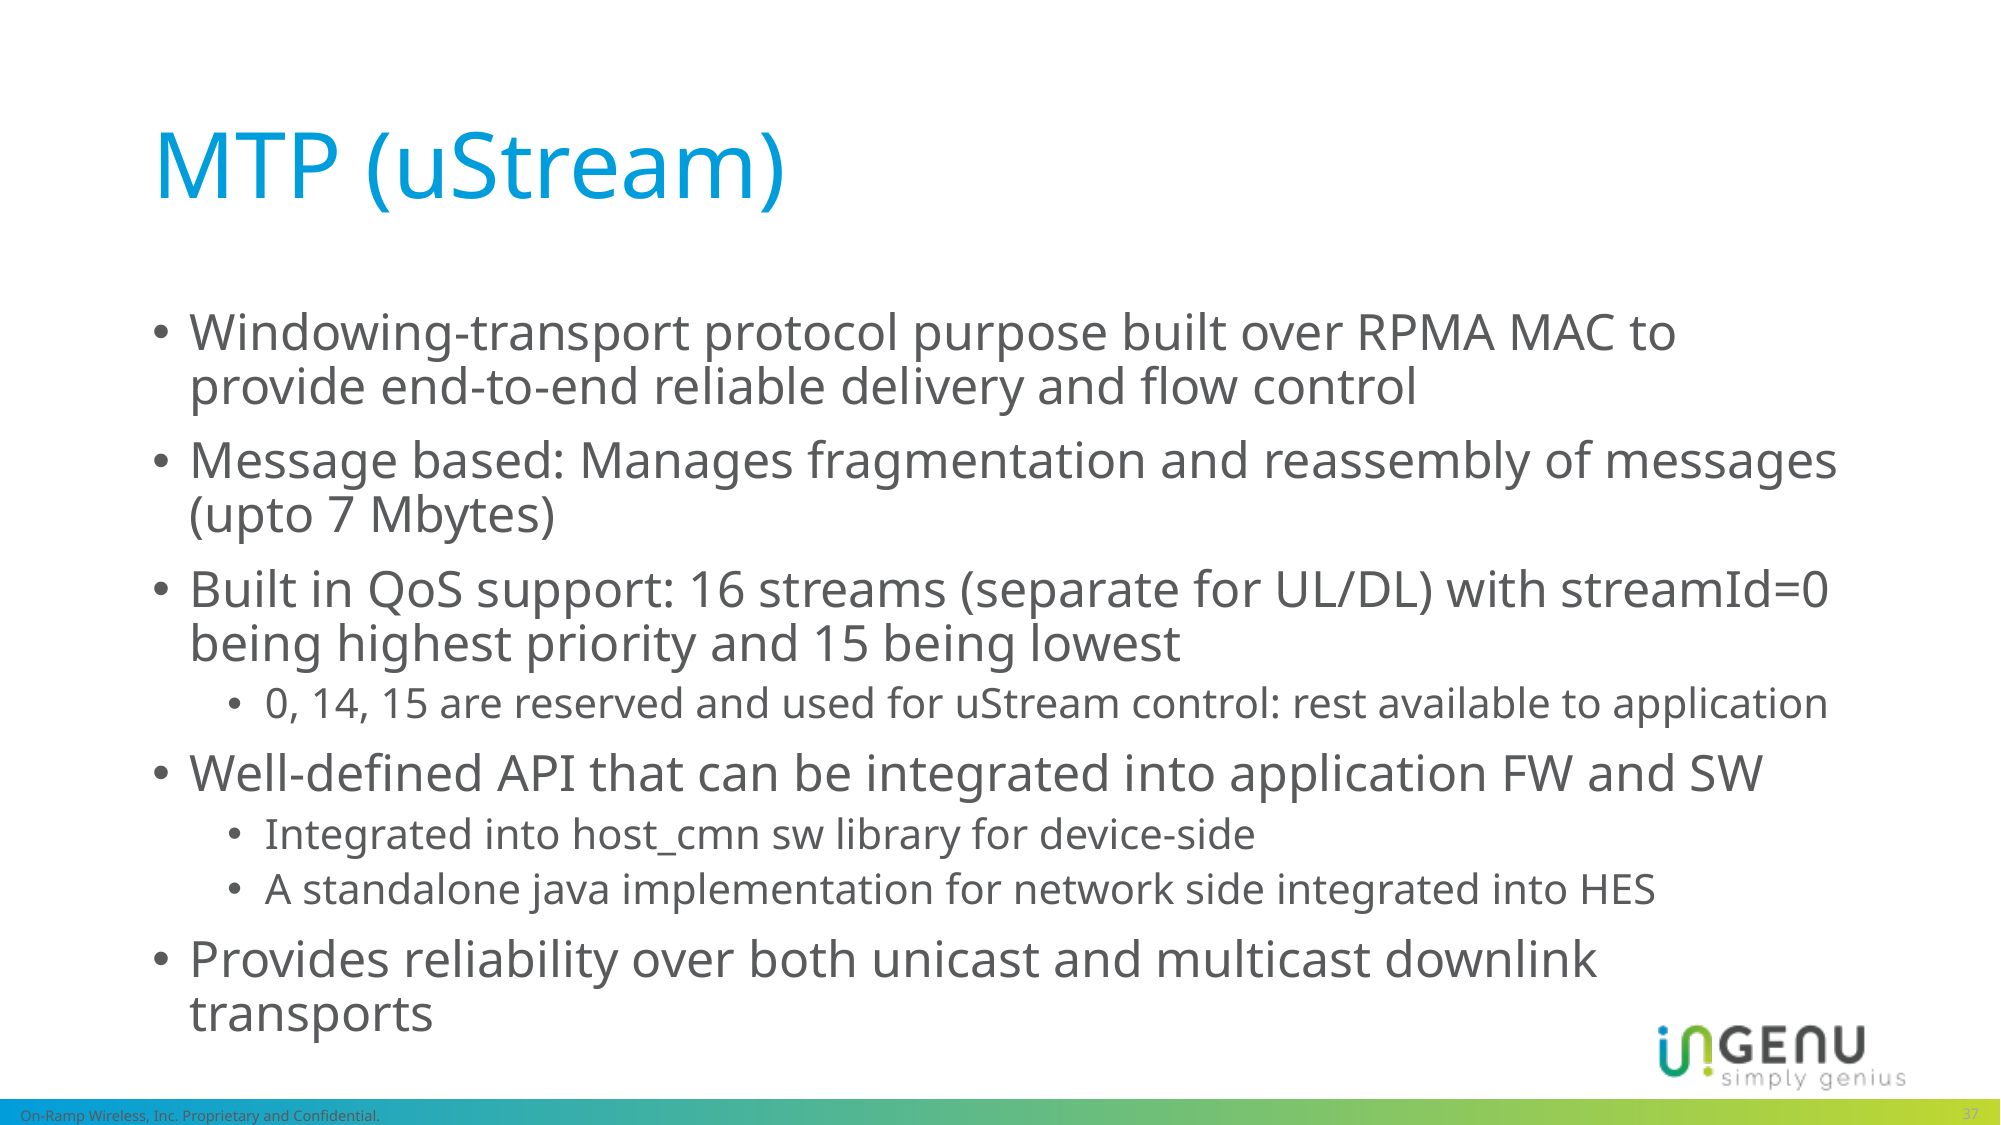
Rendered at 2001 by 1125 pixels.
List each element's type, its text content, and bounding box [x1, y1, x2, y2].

title MTP (uStream) [137, 59, 1863, 278]
list Windowing-transport protocol purpose built over RPMA MAC to provide end-to-end reliable delivery and flow control Message based: Manages fragmentation and reassembly of messages (upto 7 Mbytes) Built in QoS support: 16 streams (separate for UL/DL) with streamId=0 being highest priority and 15 being lowest 0, 14, 15 are reserved and used for uStream control: rest available to application Well-defined API that can be integrated into application FW and SW Integrated into host_cmn sw library for device-side A standalone java implementation for network side integrated into HES Provides reliability over both unicast and multicast downlink transports [137, 299, 1863, 1014]
picture [1624, 989, 1943, 1100]
